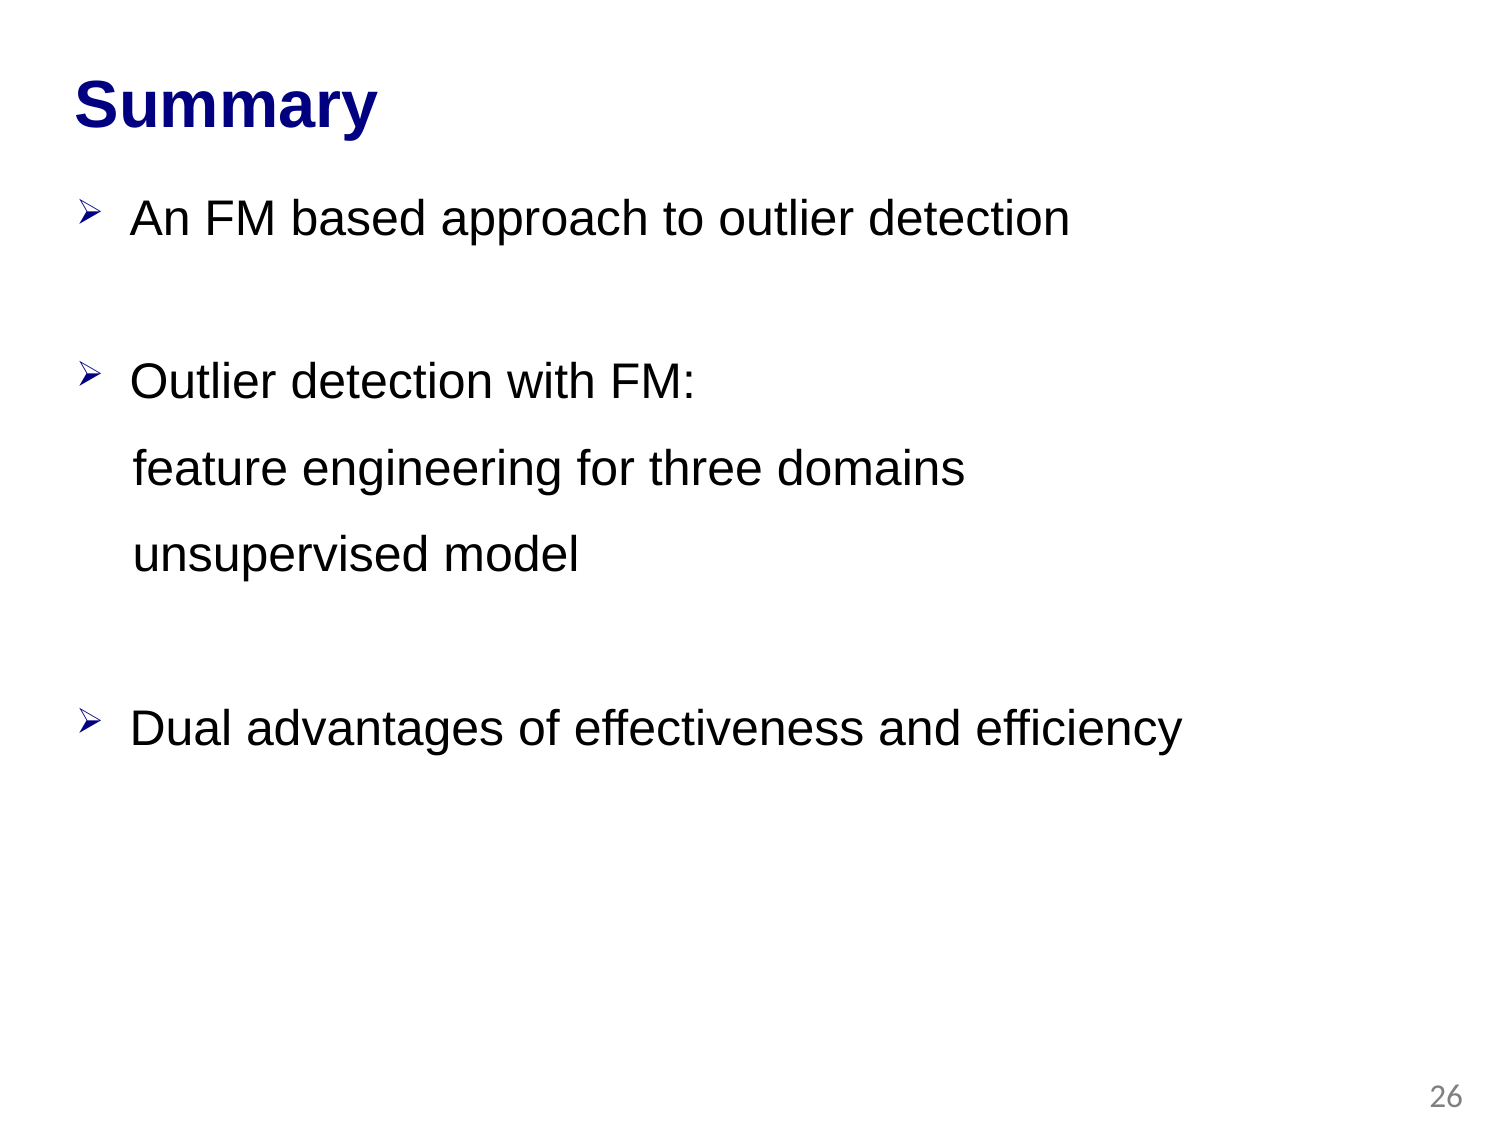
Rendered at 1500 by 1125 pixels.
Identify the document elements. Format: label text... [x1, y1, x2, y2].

title Summary [59, 31, 1437, 180]
text_box An FM based approach to outlier detection Outlier detection with FM: feature engineering for three domains unsupervised model Dual advantages of effectiveness and efficiency [61, 185, 1439, 949]
slide_number 26 [1140, 1064, 1478, 1125]
